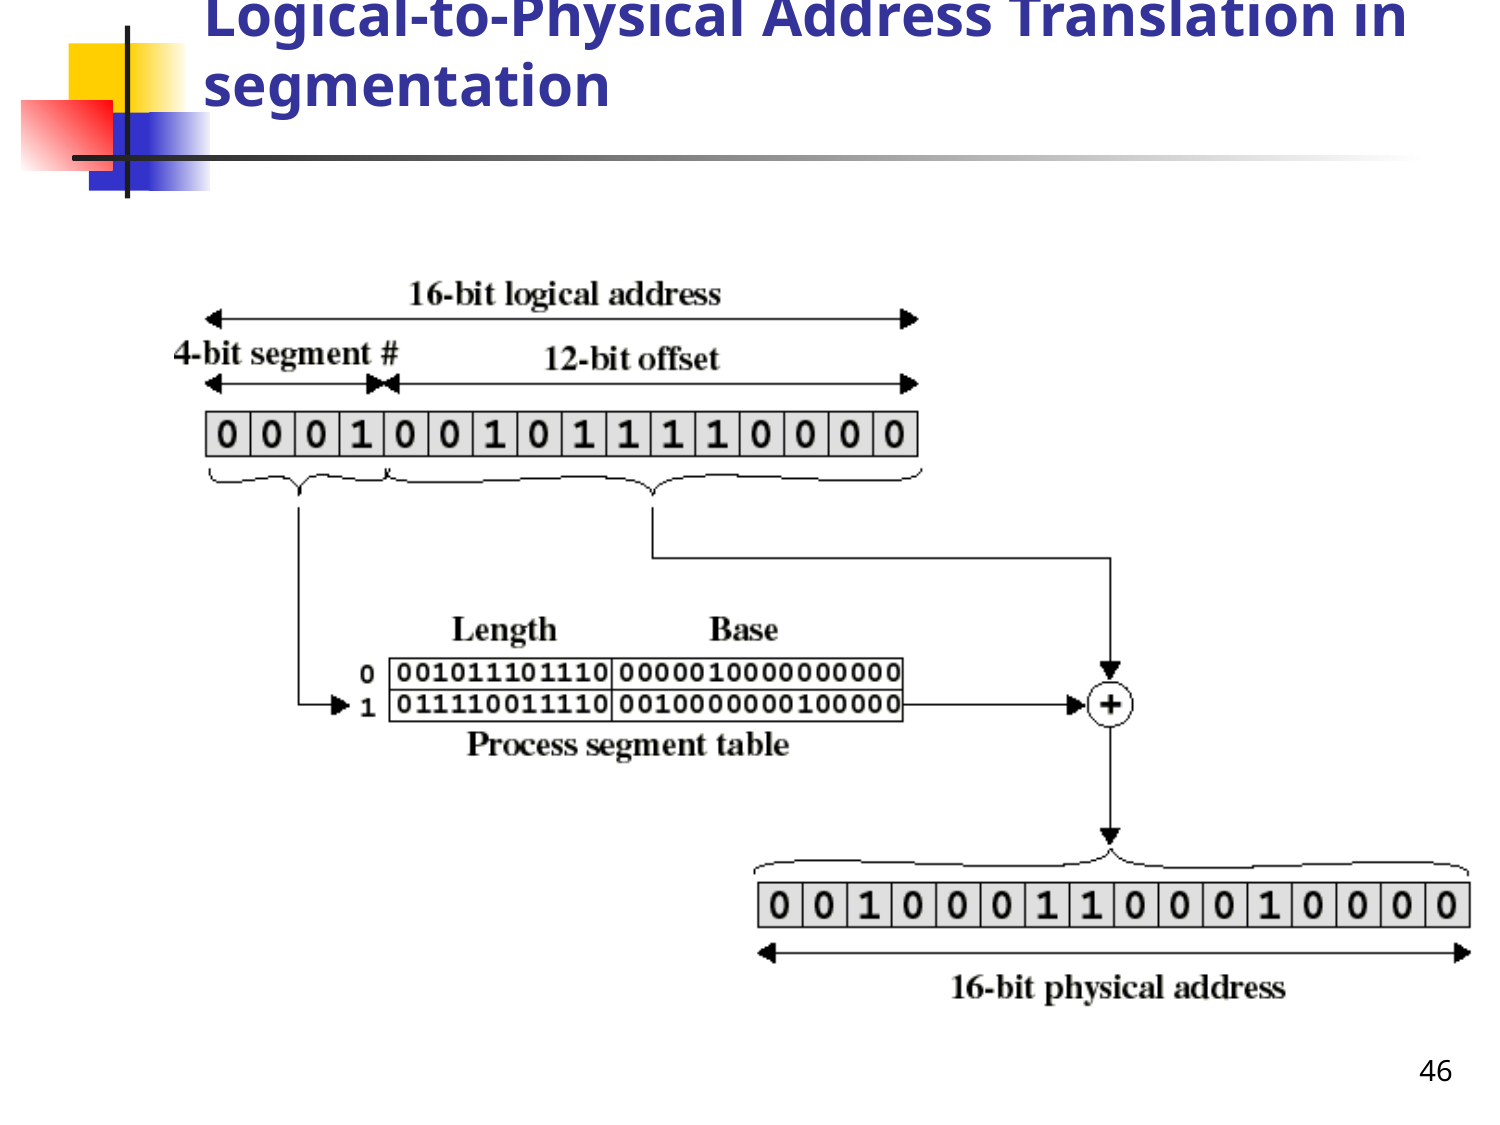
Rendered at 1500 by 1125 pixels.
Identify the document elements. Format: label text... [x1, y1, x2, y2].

title Logical-to-Physical Address Translation in segmentation [188, 23, 1468, 126]
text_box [174, 274, 1473, 1049]
slide_number 46 [1154, 1058, 1468, 1100]
